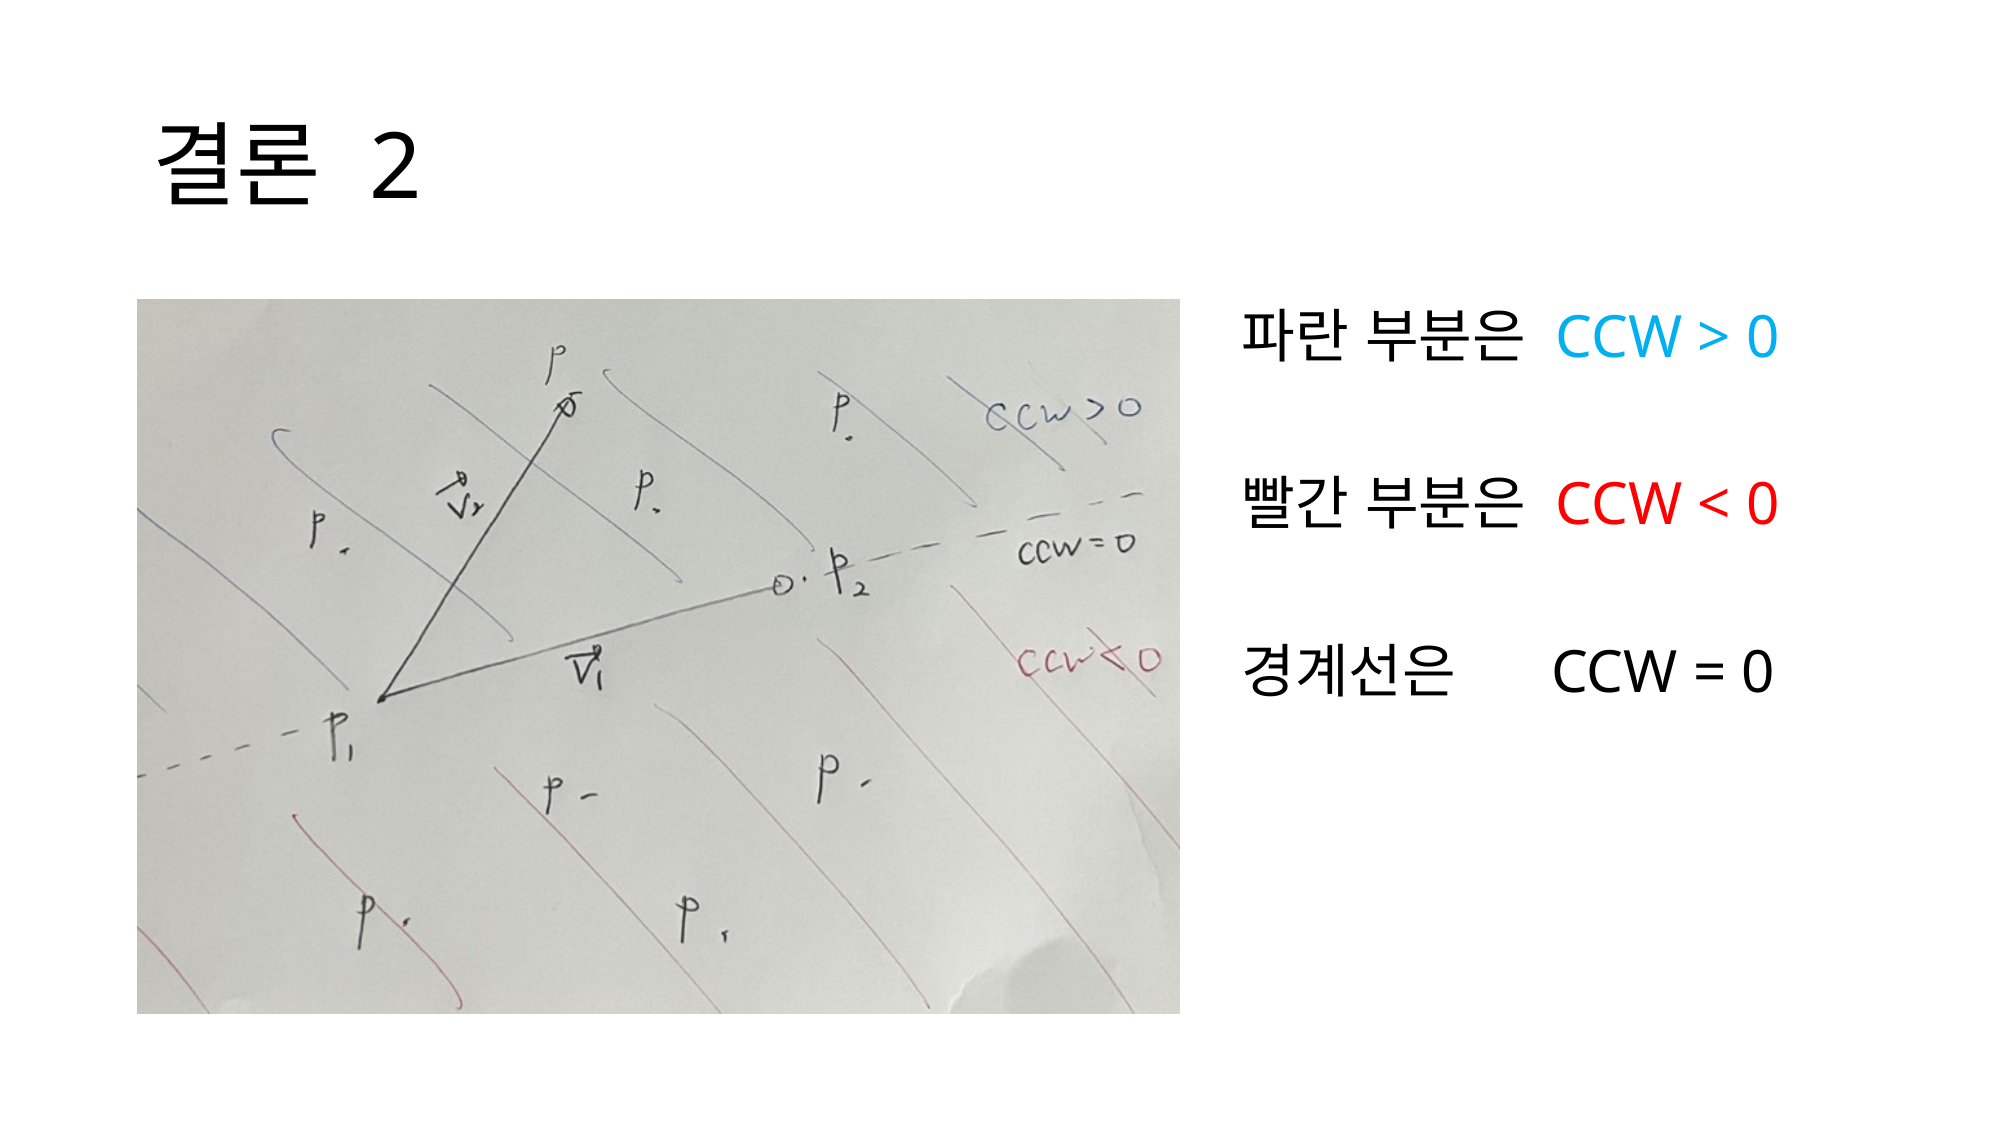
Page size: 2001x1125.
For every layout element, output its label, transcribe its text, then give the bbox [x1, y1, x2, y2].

title 결론 2 [137, 59, 1863, 278]
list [136, 298, 1180, 1014]
list 파란 부분은 CCW > 0 빨간 부분은 CCW < 0 경계선은 CCW = 0 [1226, 299, 1863, 1014]
